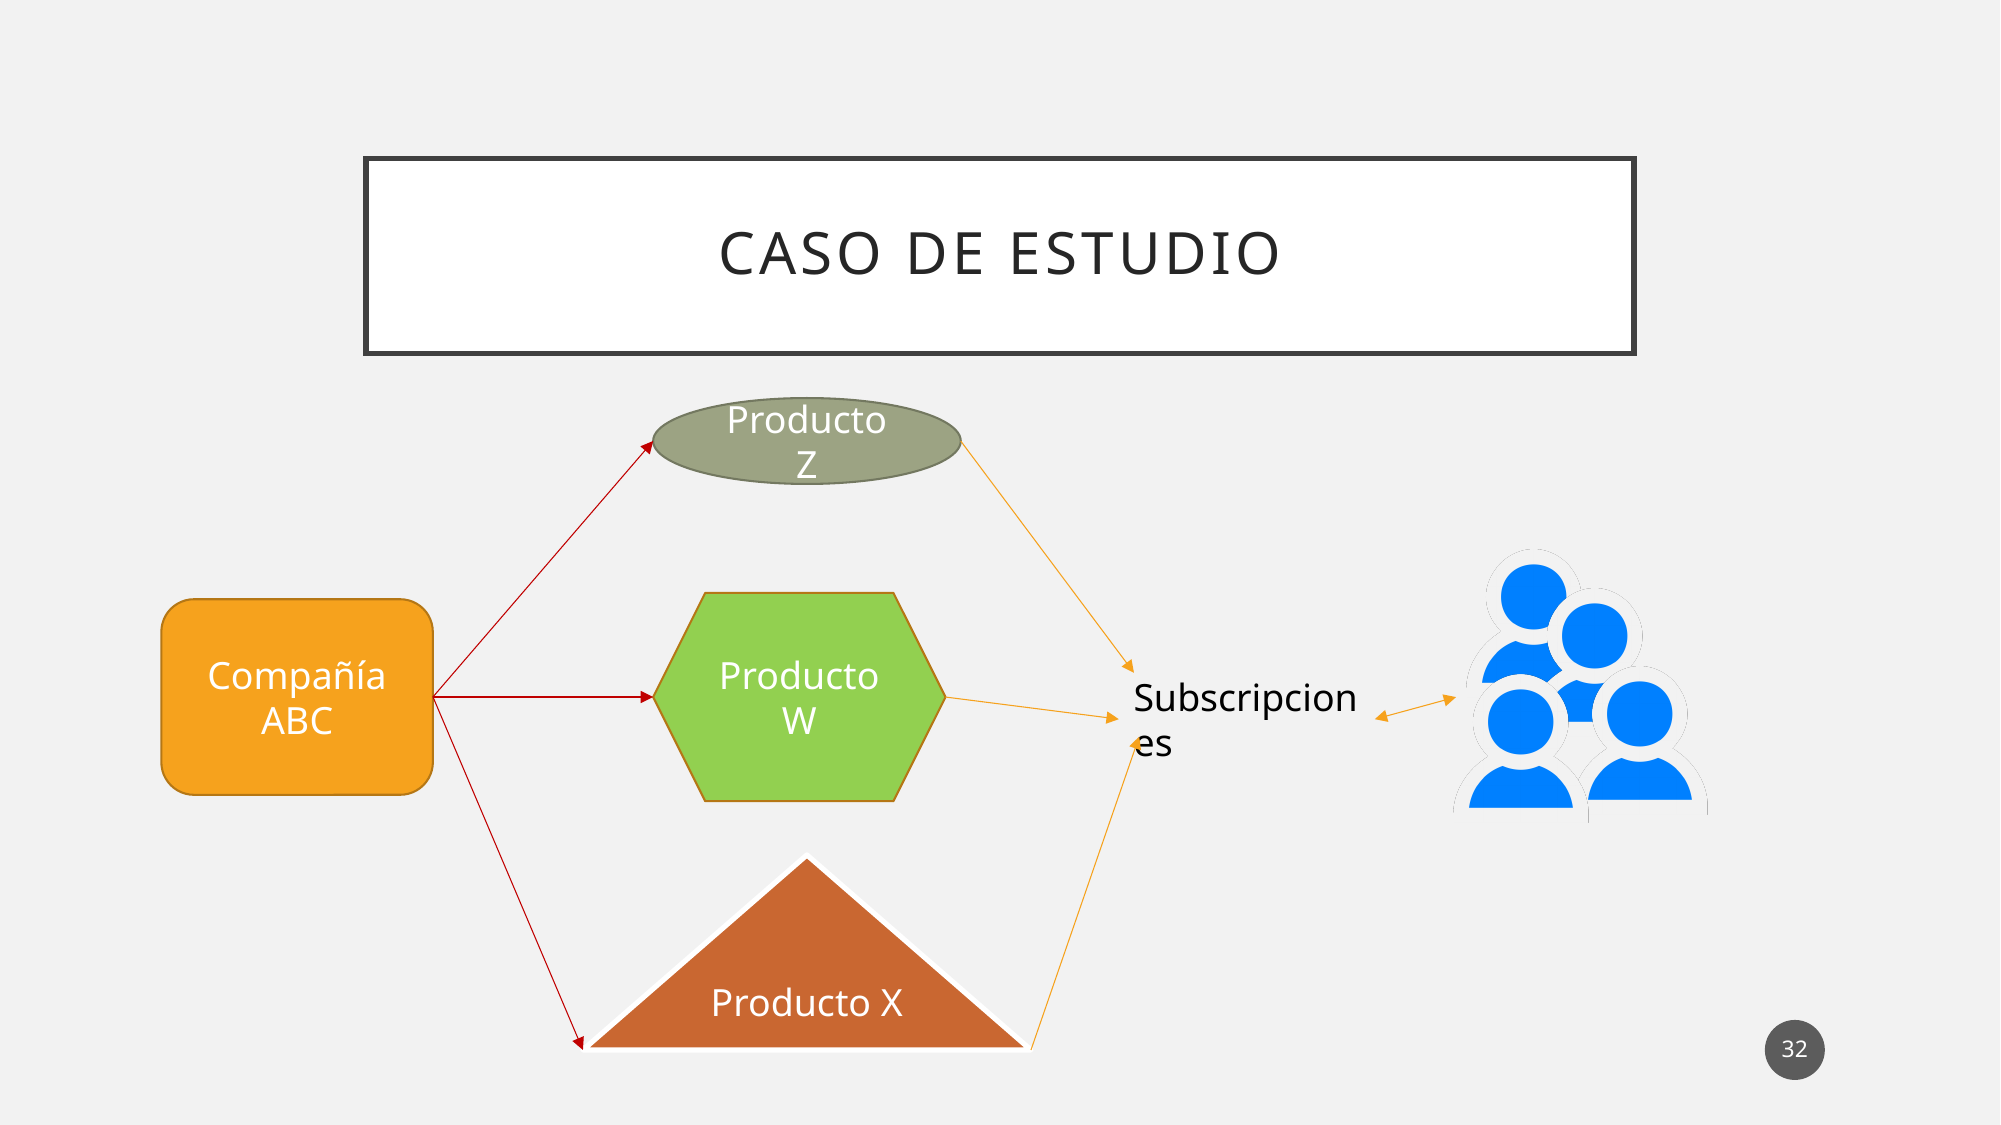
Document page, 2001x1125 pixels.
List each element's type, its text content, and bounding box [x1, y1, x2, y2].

title Caso de estudio [363, 156, 1637, 356]
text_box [432, 440, 654, 696]
text_box Compañía ABC [160, 598, 432, 796]
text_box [960, 440, 1134, 673]
text_box Producto W [652, 591, 947, 803]
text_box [432, 696, 583, 1050]
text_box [1030, 736, 1140, 1050]
text_box Producto Z [652, 396, 962, 485]
slide_number 32 [1764, 1019, 1825, 1080]
picture [1446, 549, 1714, 823]
text_box Producto X [580, 852, 1034, 1053]
text_box Subscripciones [1118, 666, 1375, 772]
